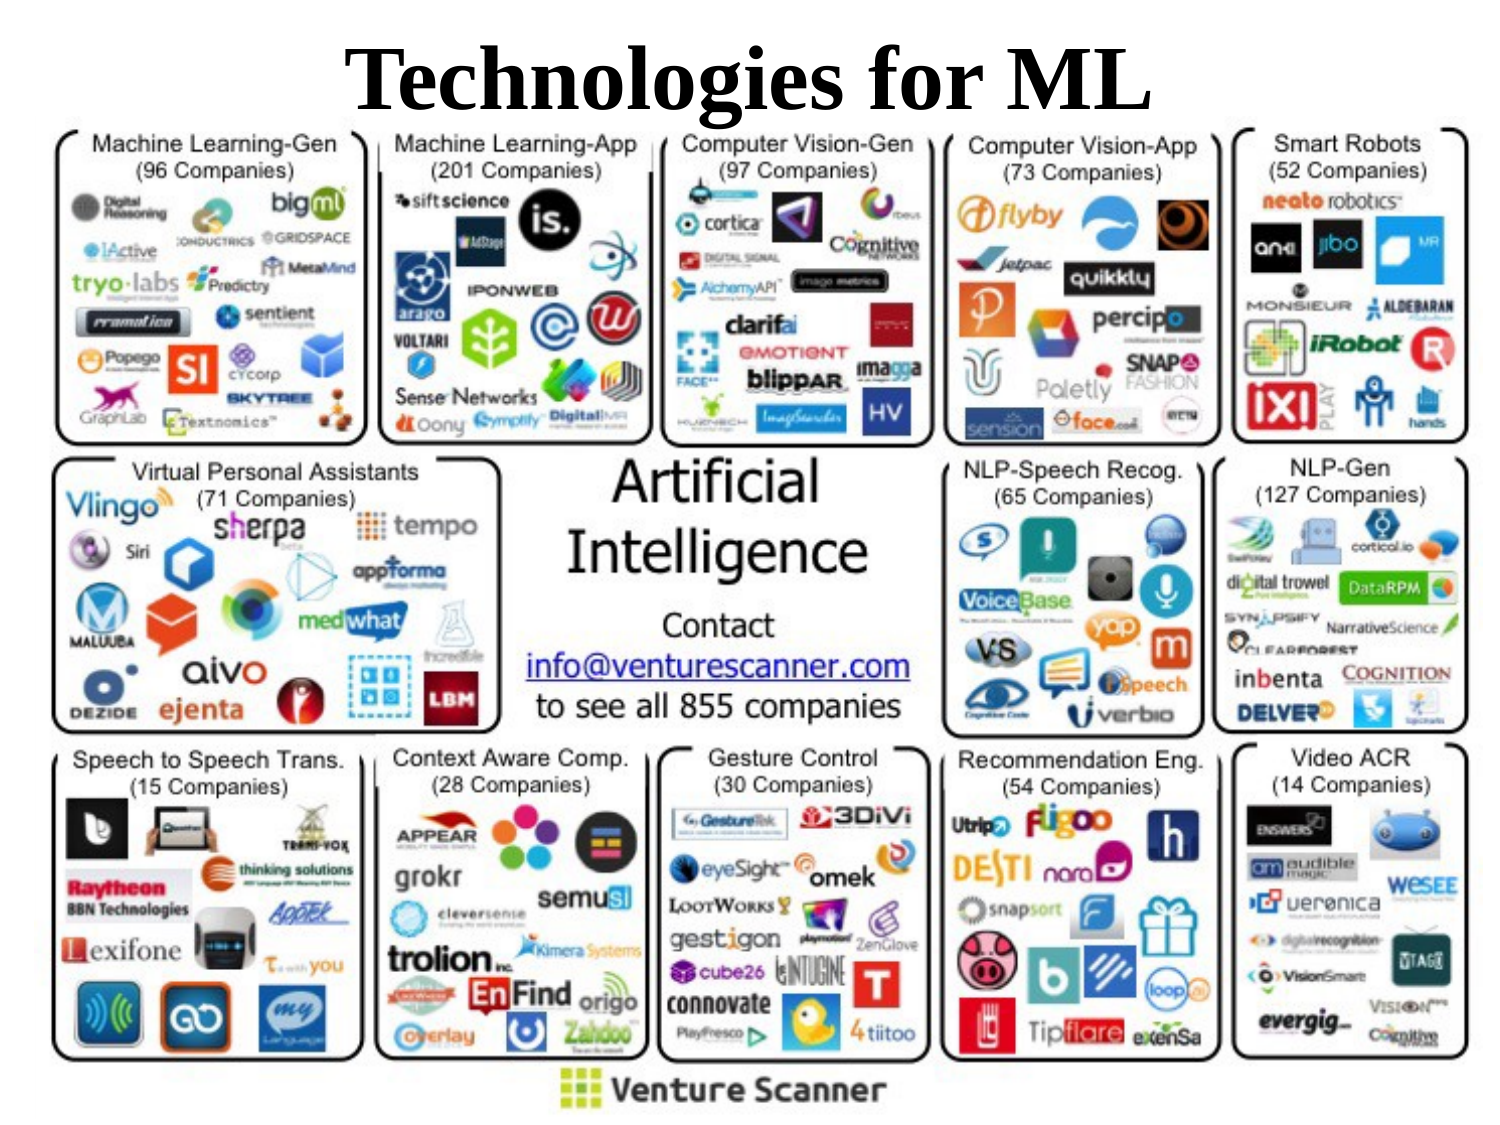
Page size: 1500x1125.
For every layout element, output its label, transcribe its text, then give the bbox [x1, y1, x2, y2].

picture [34, 116, 1484, 1119]
text_box Technologies for ML [0, 10, 1500, 136]
